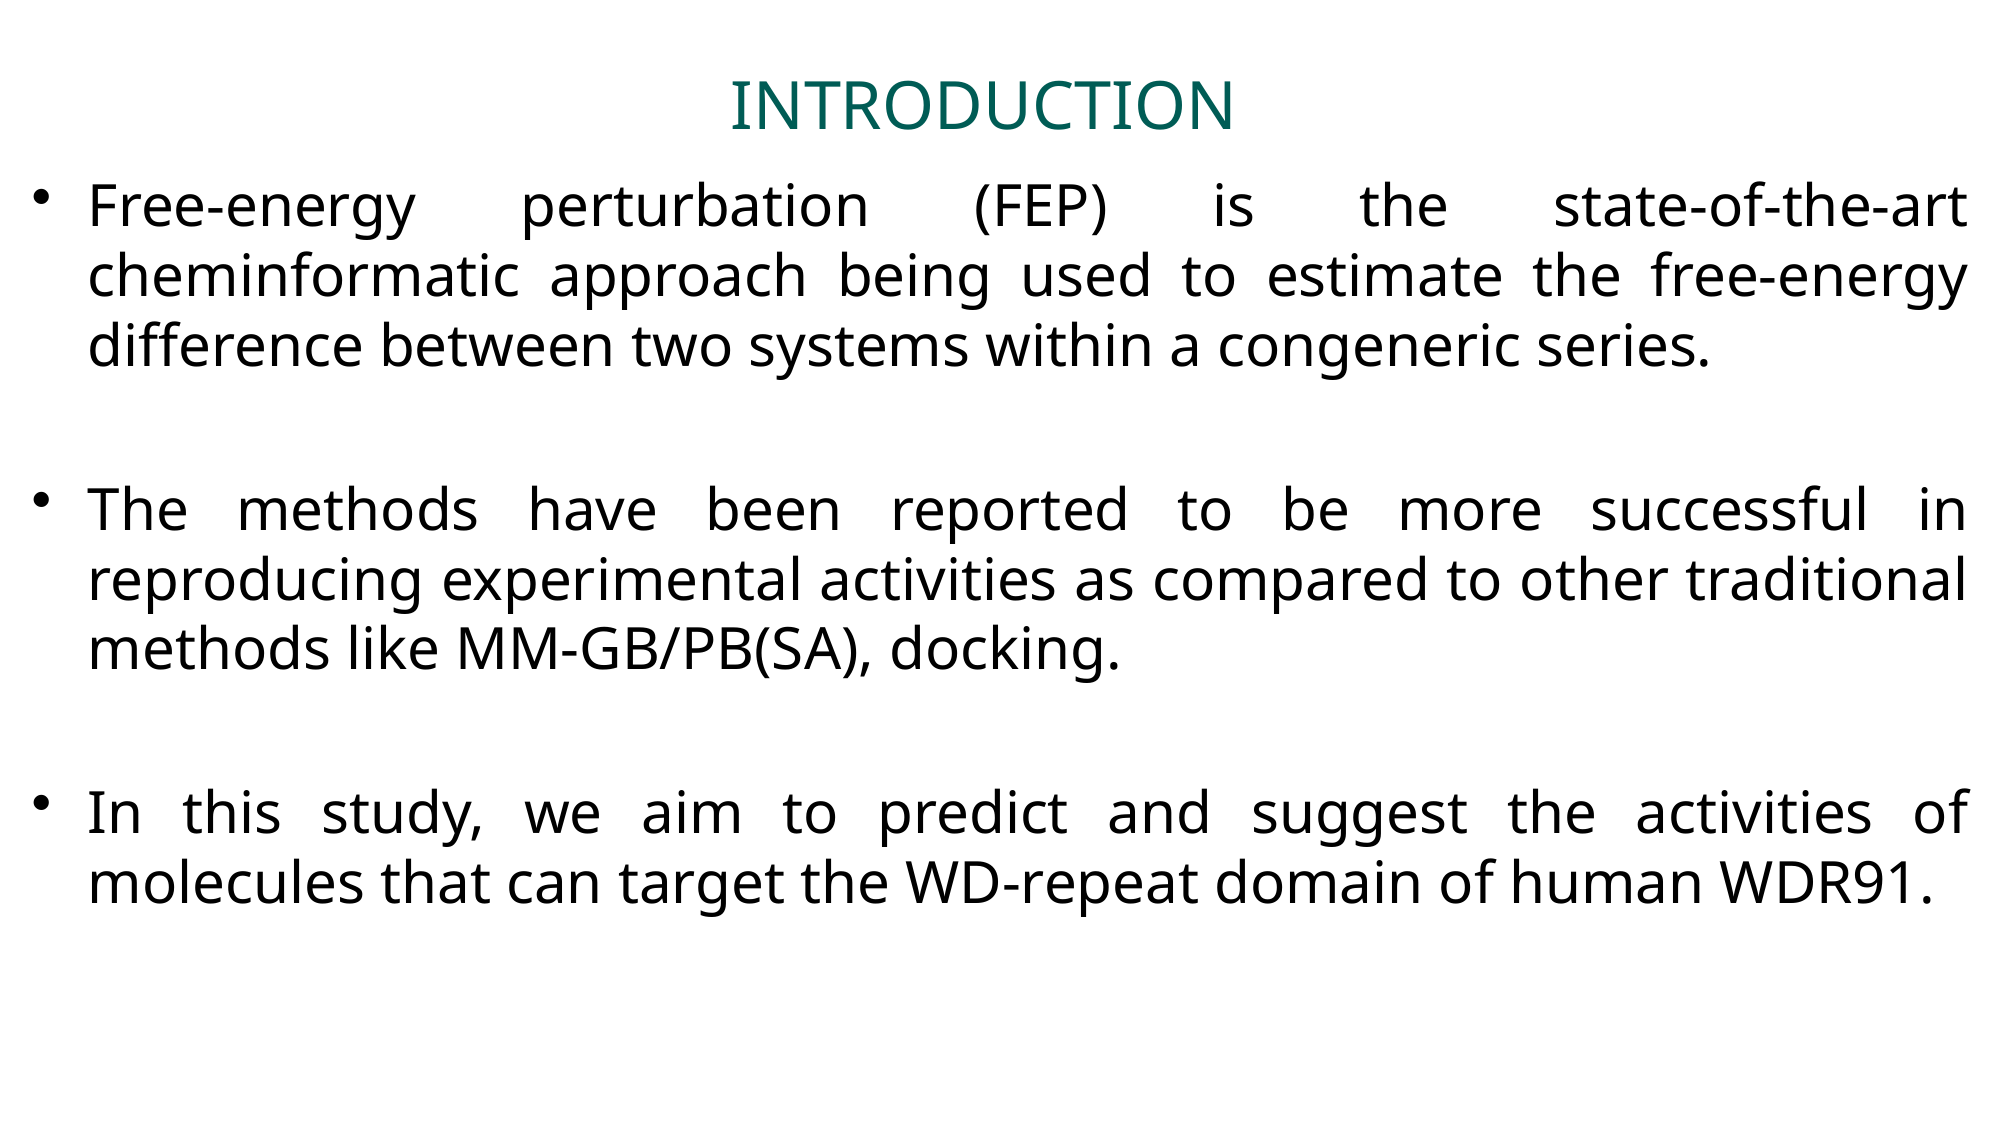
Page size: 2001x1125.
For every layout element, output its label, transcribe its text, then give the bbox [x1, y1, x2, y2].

title INTRODUCTION [75, 45, 1893, 160]
list Free-energy perturbation (FEP) is the state-of-the-art cheminformatic approach being used to estimate the free-energy difference between two systems within a congeneric series. The methods have been reported to be more successful in reproducing experimental activities as compared to other traditional methods like MM-GB/PB(SA), docking. In this study, we aim to predict and suggest the activities of molecules that can target the WD-repeat domain of human WDR91. [16, 160, 1984, 1071]
